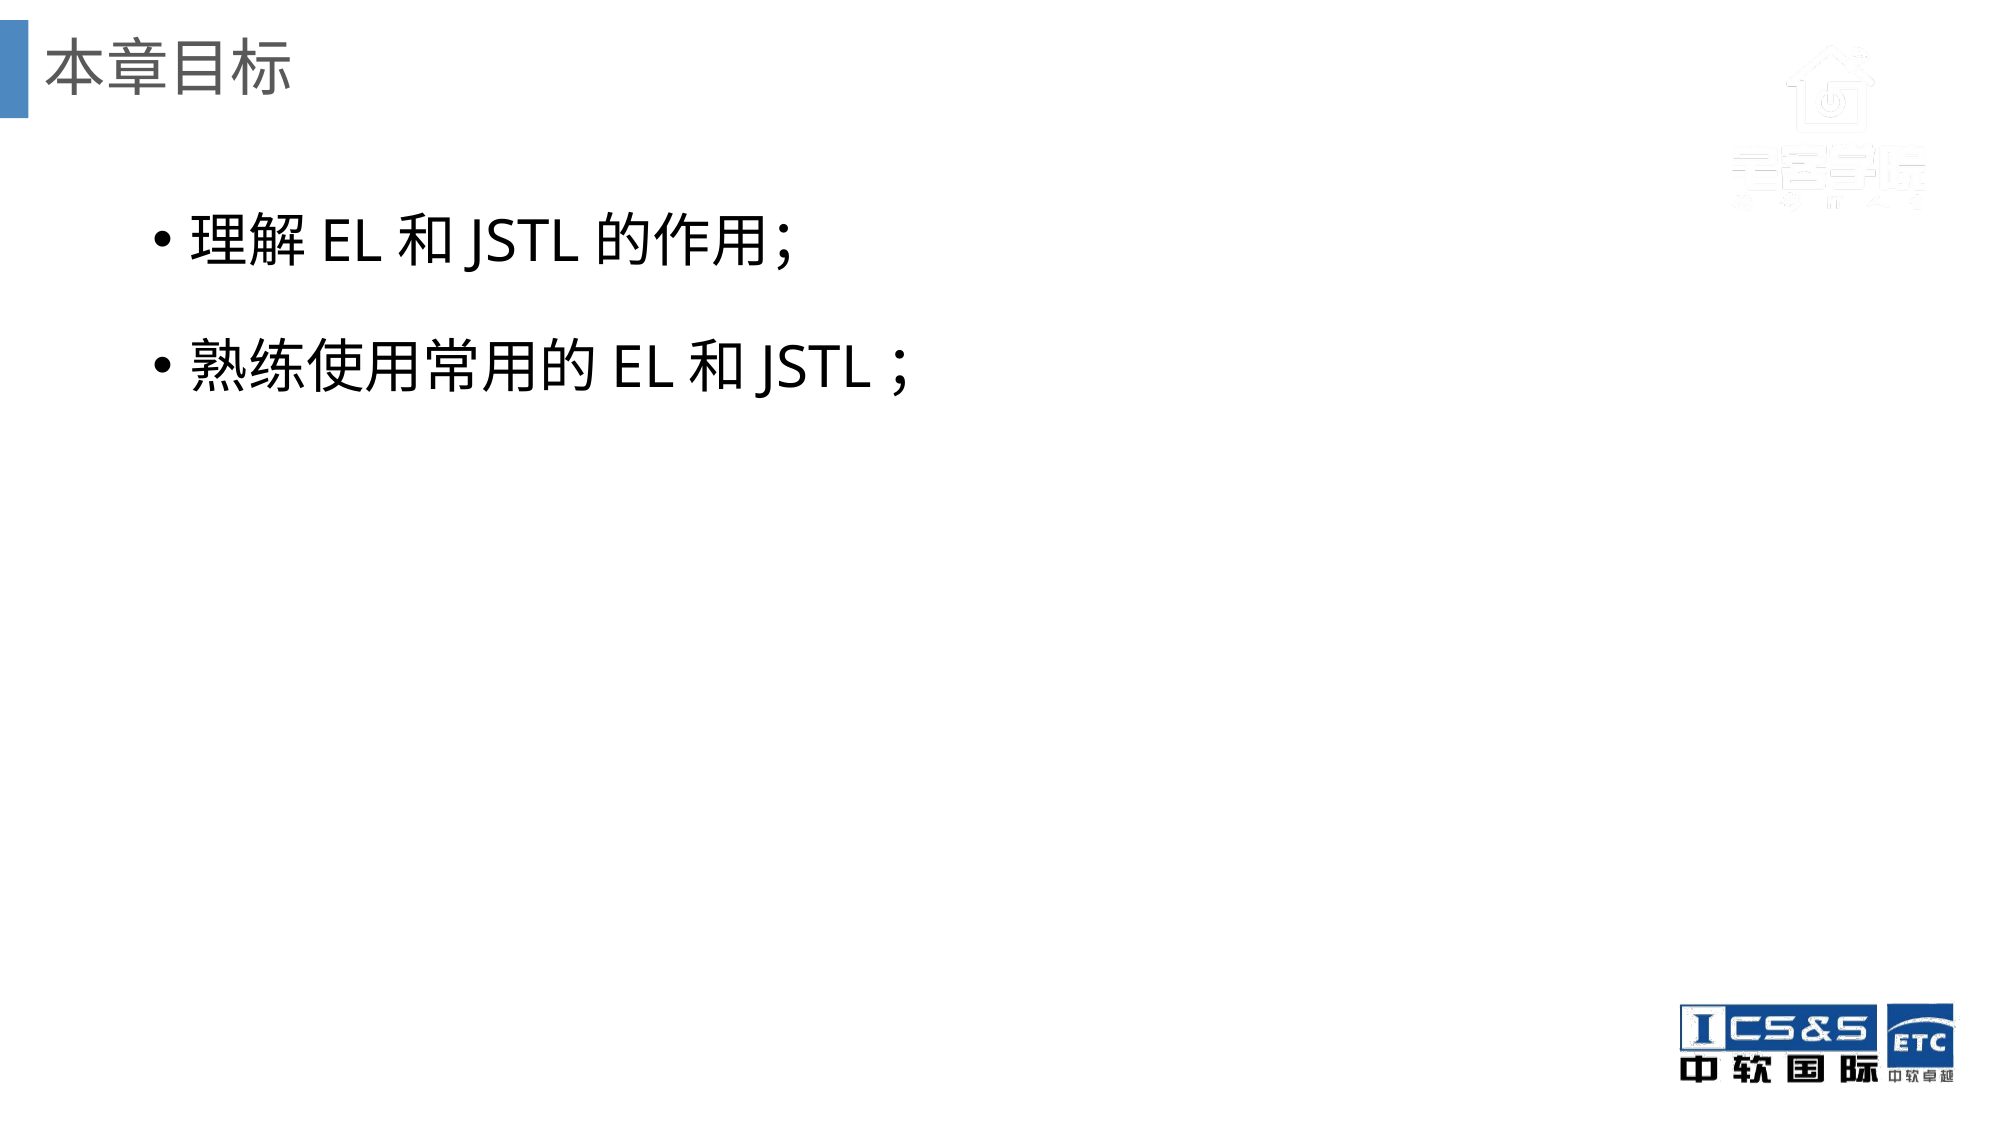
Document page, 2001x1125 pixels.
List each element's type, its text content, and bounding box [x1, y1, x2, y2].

list 理解EL和JSTL的作用； 熟练使用常用的EL和JSTL； [137, 161, 1863, 1032]
picture [1669, 994, 1963, 1093]
picture [1728, 26, 1930, 230]
title 本章目标 [28, 0, 1927, 140]
